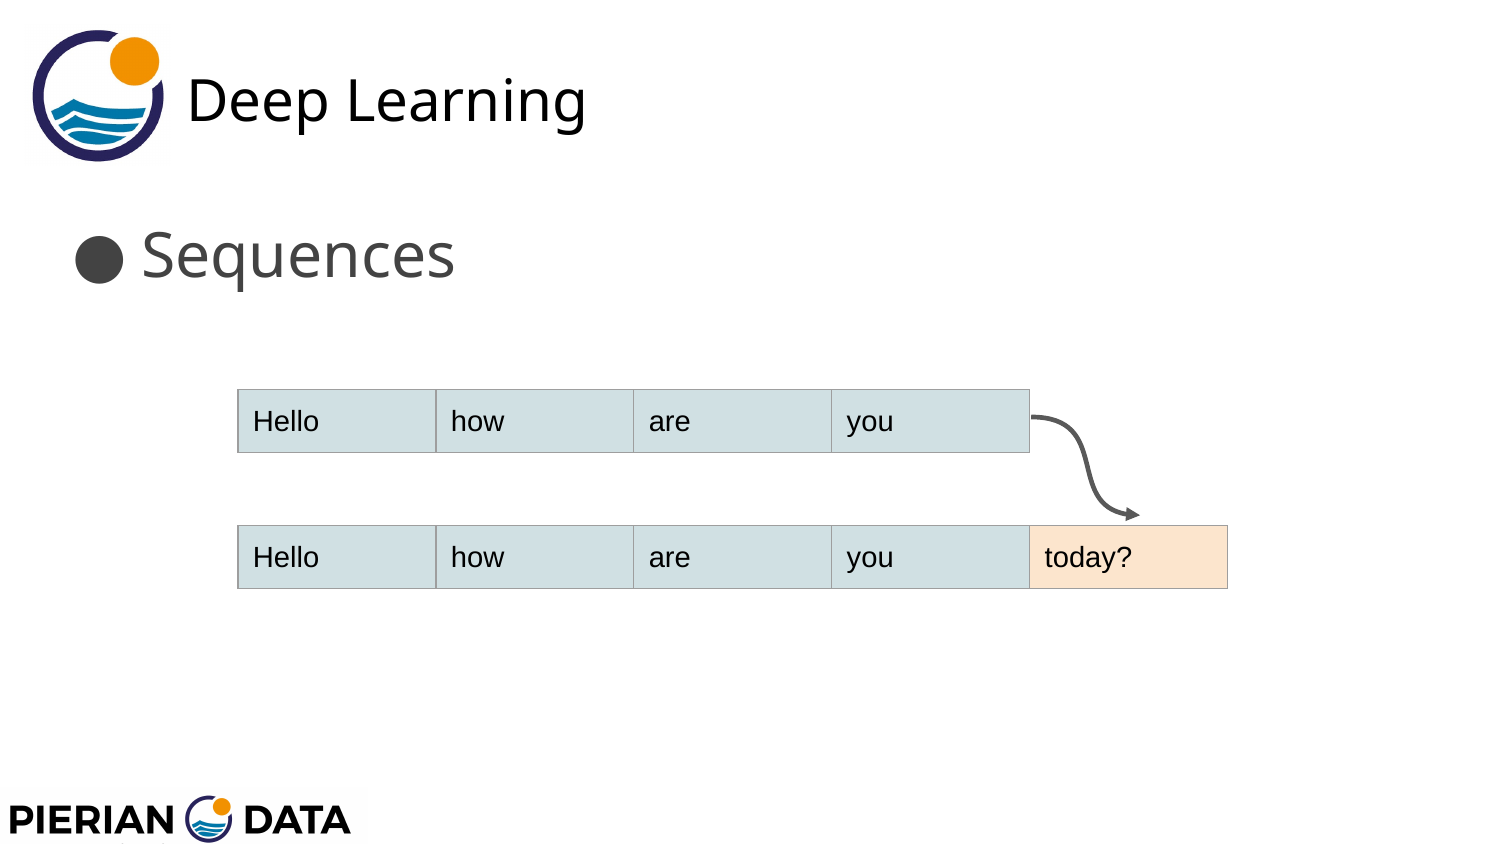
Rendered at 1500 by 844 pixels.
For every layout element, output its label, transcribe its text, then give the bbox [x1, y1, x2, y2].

title Deep Learning [176, 48, 1449, 143]
table_header Hello [239, 390, 435, 452]
table_header how [437, 390, 633, 452]
table_header how [437, 526, 633, 588]
list Sequences [51, 189, 1480, 750]
table_header are [634, 526, 831, 588]
table_header you [832, 390, 1029, 452]
table_header are [634, 390, 831, 452]
table_header today? [1030, 526, 1227, 588]
table_header you [832, 526, 1029, 588]
picture [0, 787, 368, 844]
picture [24, 24, 172, 167]
table_header Hello [239, 526, 435, 588]
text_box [1030, 416, 1141, 516]
